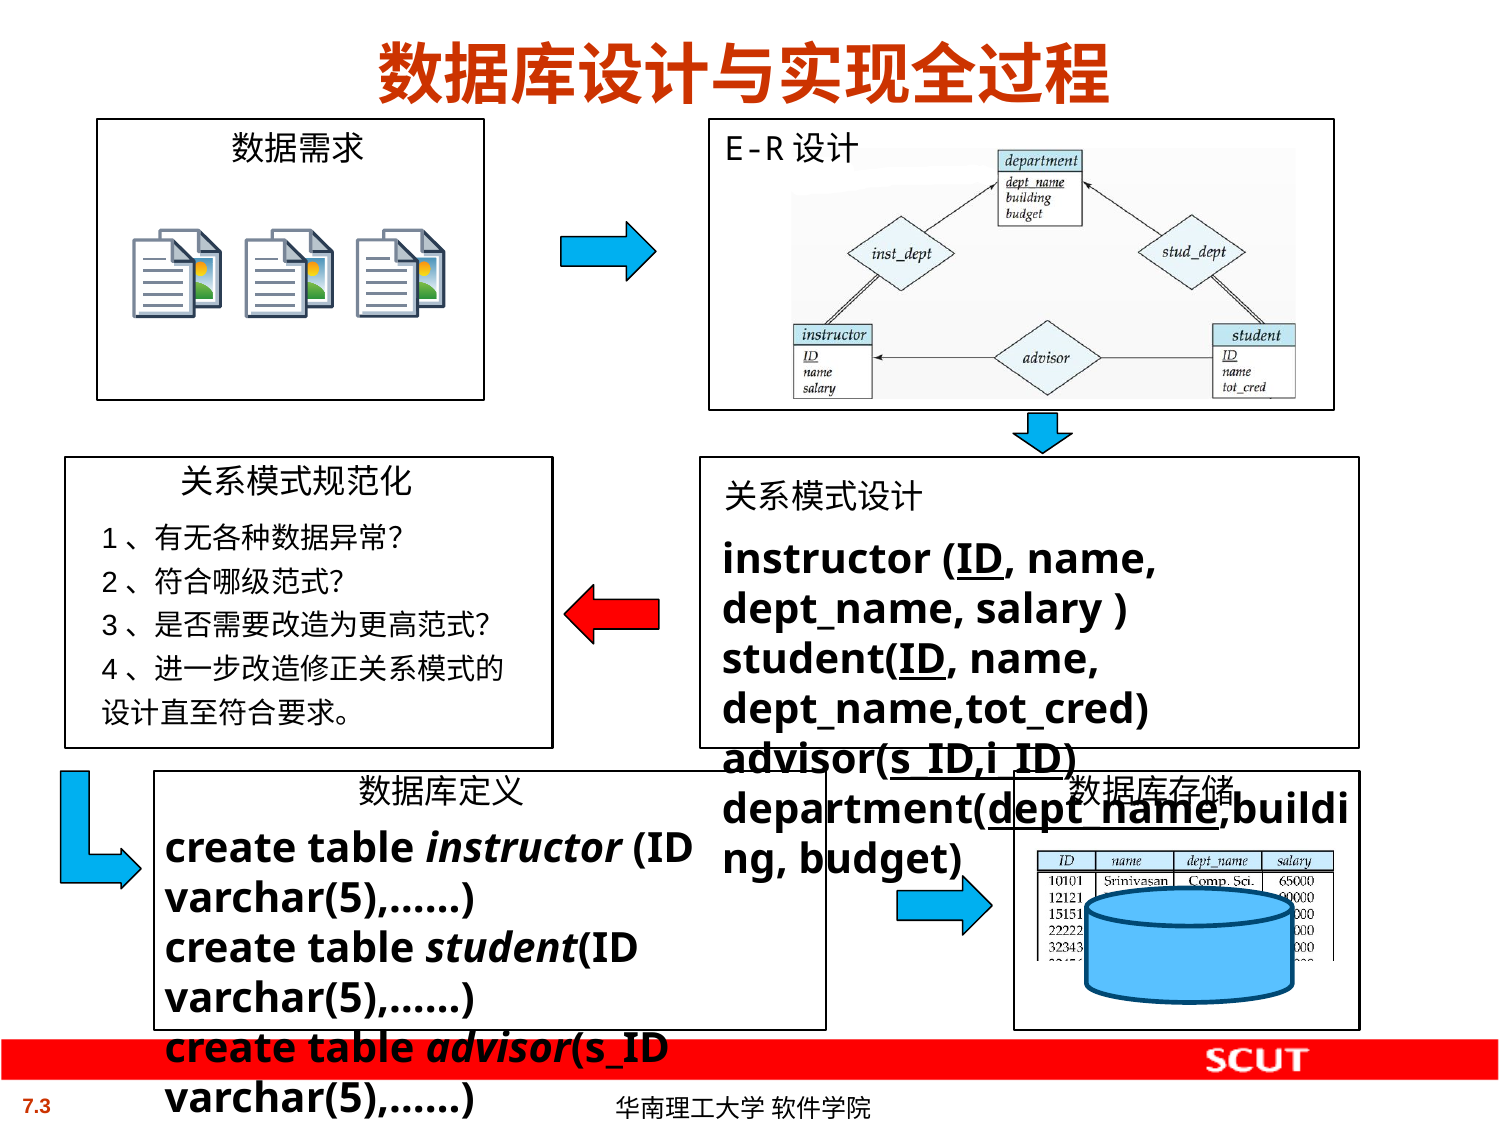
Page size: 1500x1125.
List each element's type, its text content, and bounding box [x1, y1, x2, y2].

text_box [64, 453, 660, 749]
picture [359, 1044, 368, 1057]
picture [0, 1038, 1500, 1083]
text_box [896, 762, 1360, 1031]
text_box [96, 119, 485, 400]
title 数据库设计与实现全过程 [37, 18, 1452, 120]
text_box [700, 412, 1392, 749]
picture [649, 1038, 661, 1057]
picture [458, 1044, 466, 1057]
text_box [560, 118, 1335, 411]
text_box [60, 762, 853, 1031]
